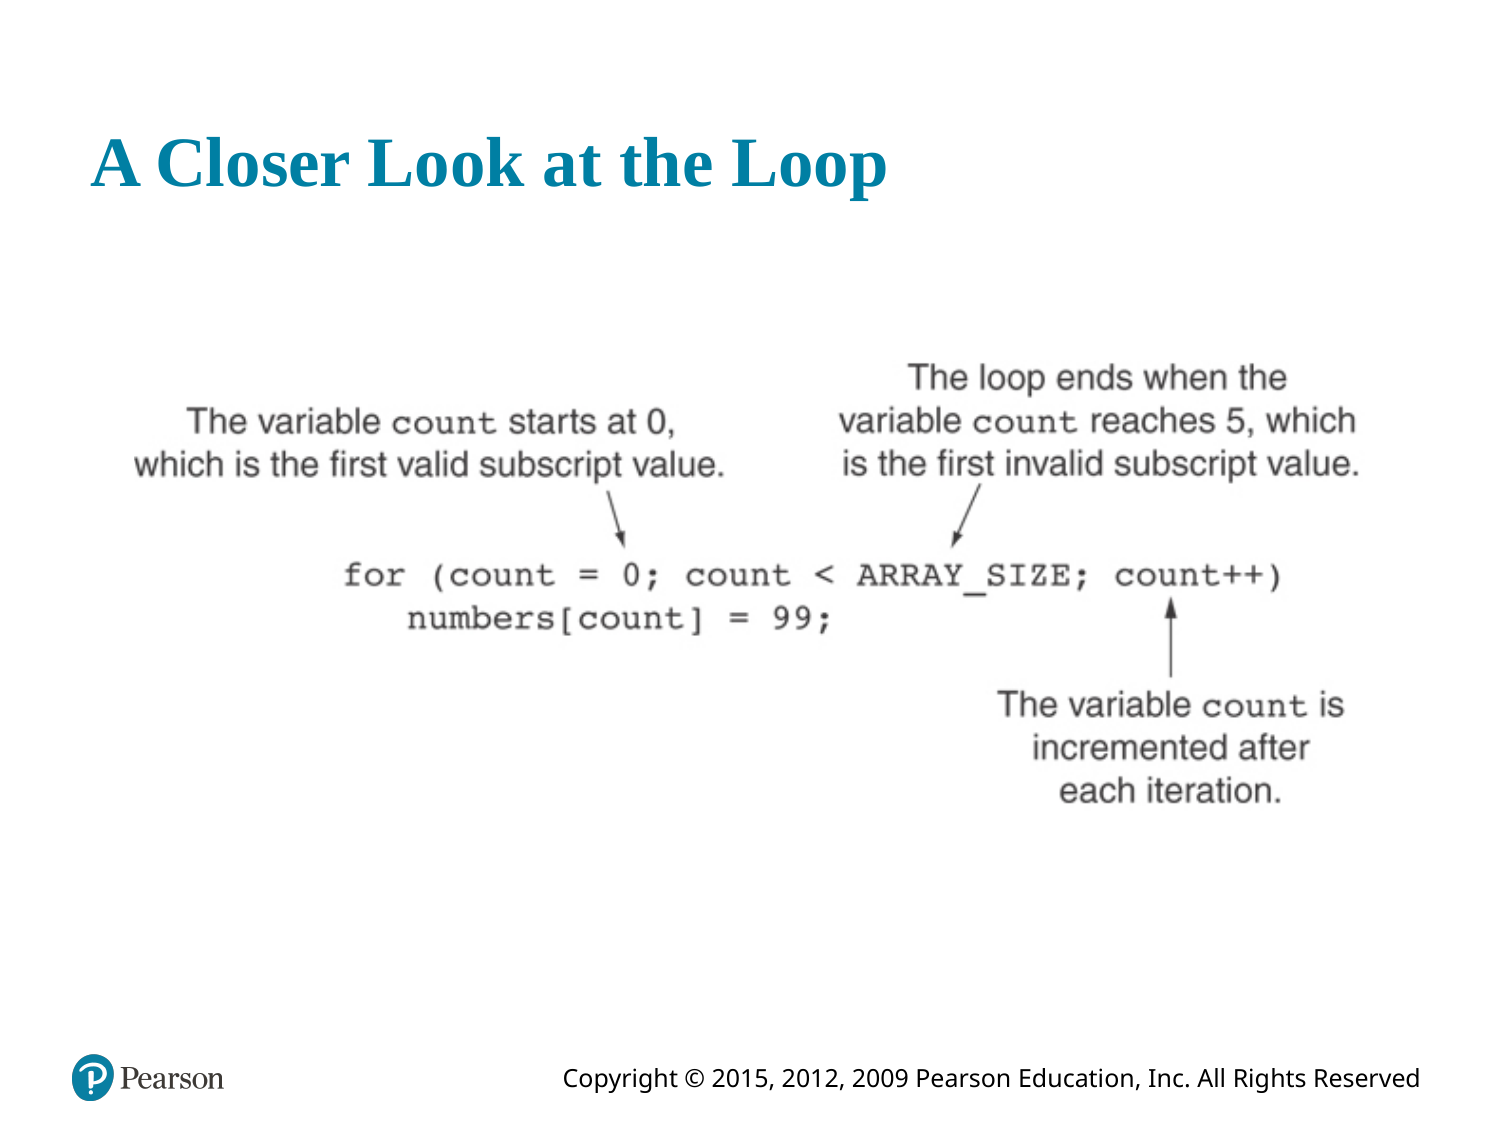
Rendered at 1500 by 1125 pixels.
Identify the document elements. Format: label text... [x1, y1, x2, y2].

picture [80, 1063, 106, 1088]
picture [98, 1054, 224, 1101]
picture [134, 360, 1366, 811]
title A Closer Look at the Loop [75, 0, 1425, 216]
picture [72, 1087, 83, 1101]
picture [72, 1054, 88, 1070]
